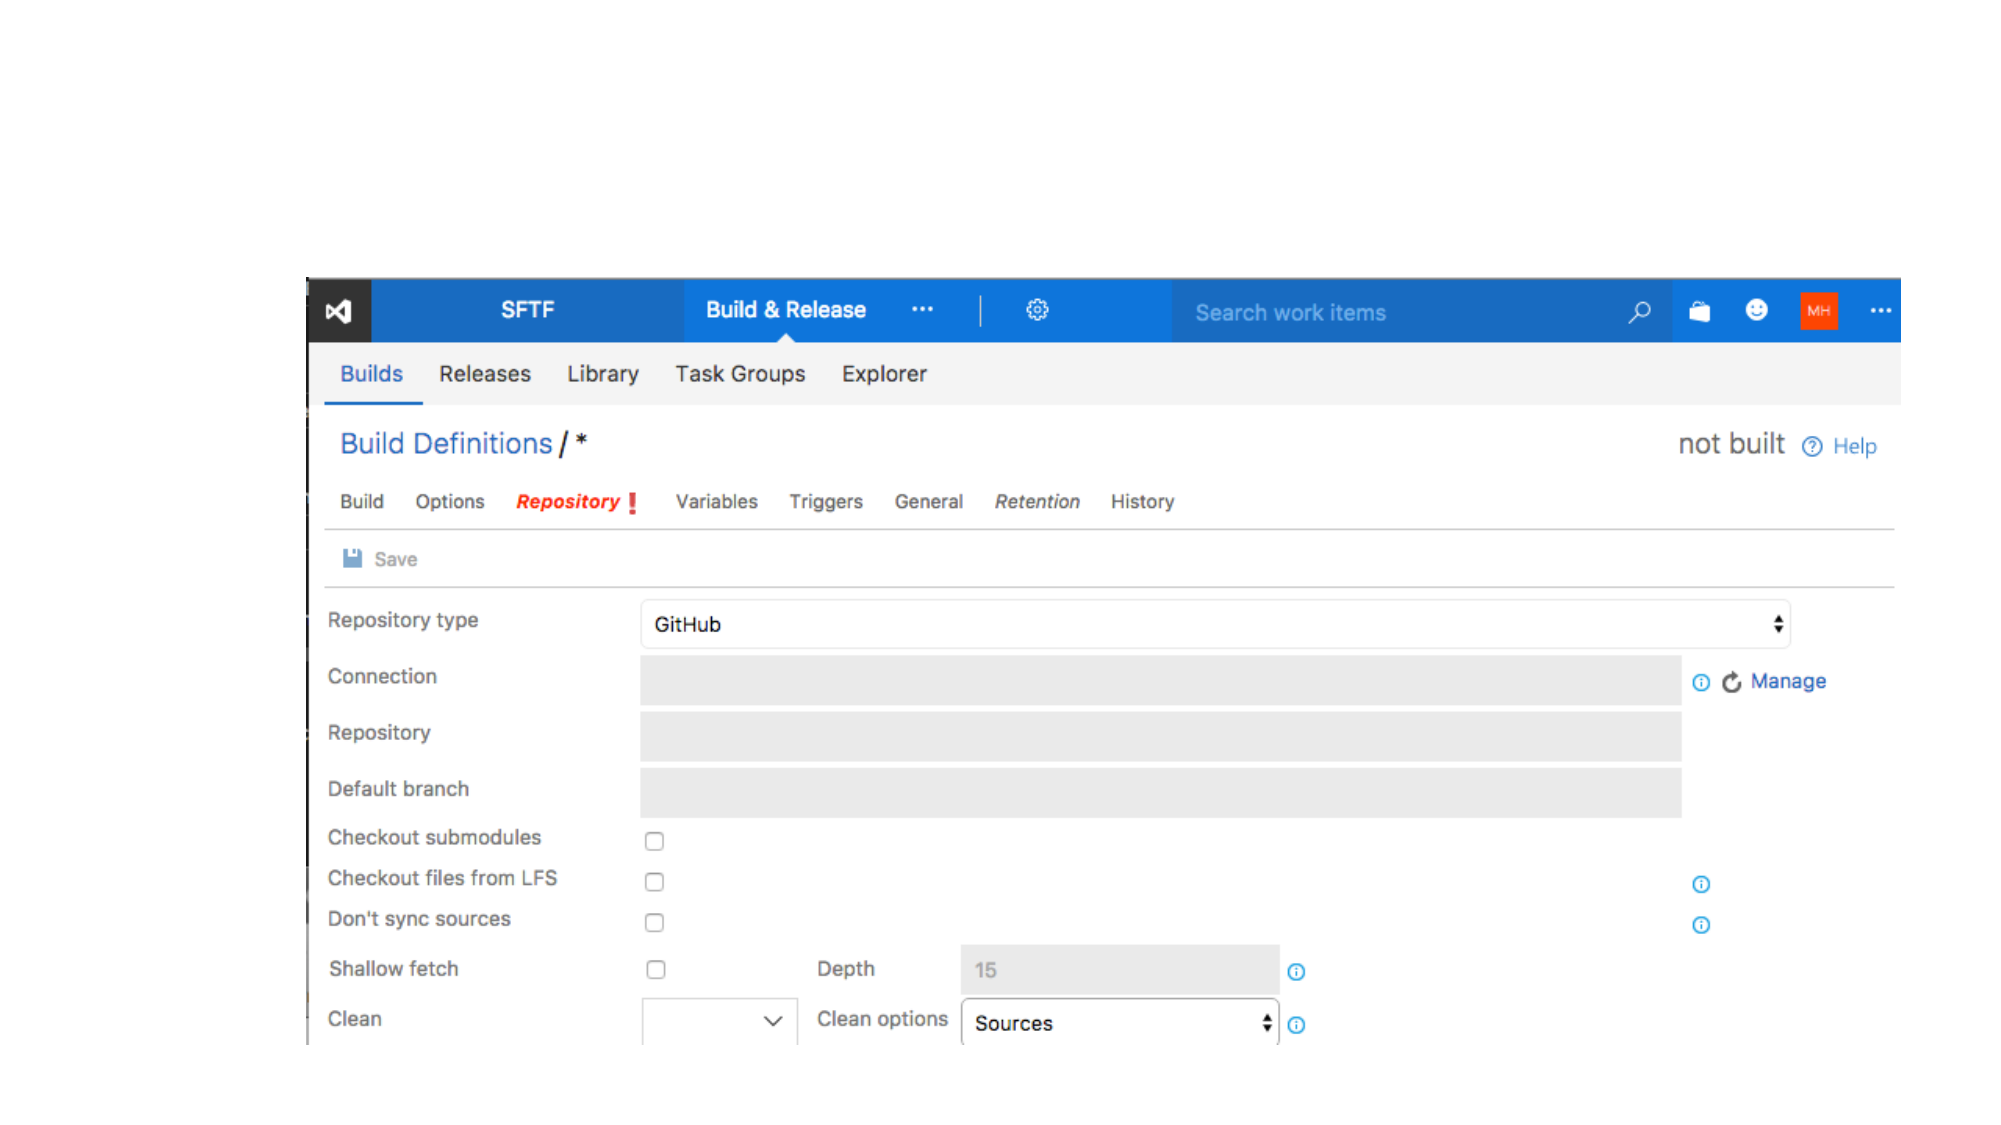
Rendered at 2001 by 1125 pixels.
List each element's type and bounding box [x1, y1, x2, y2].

picture [306, 277, 1901, 1045]
